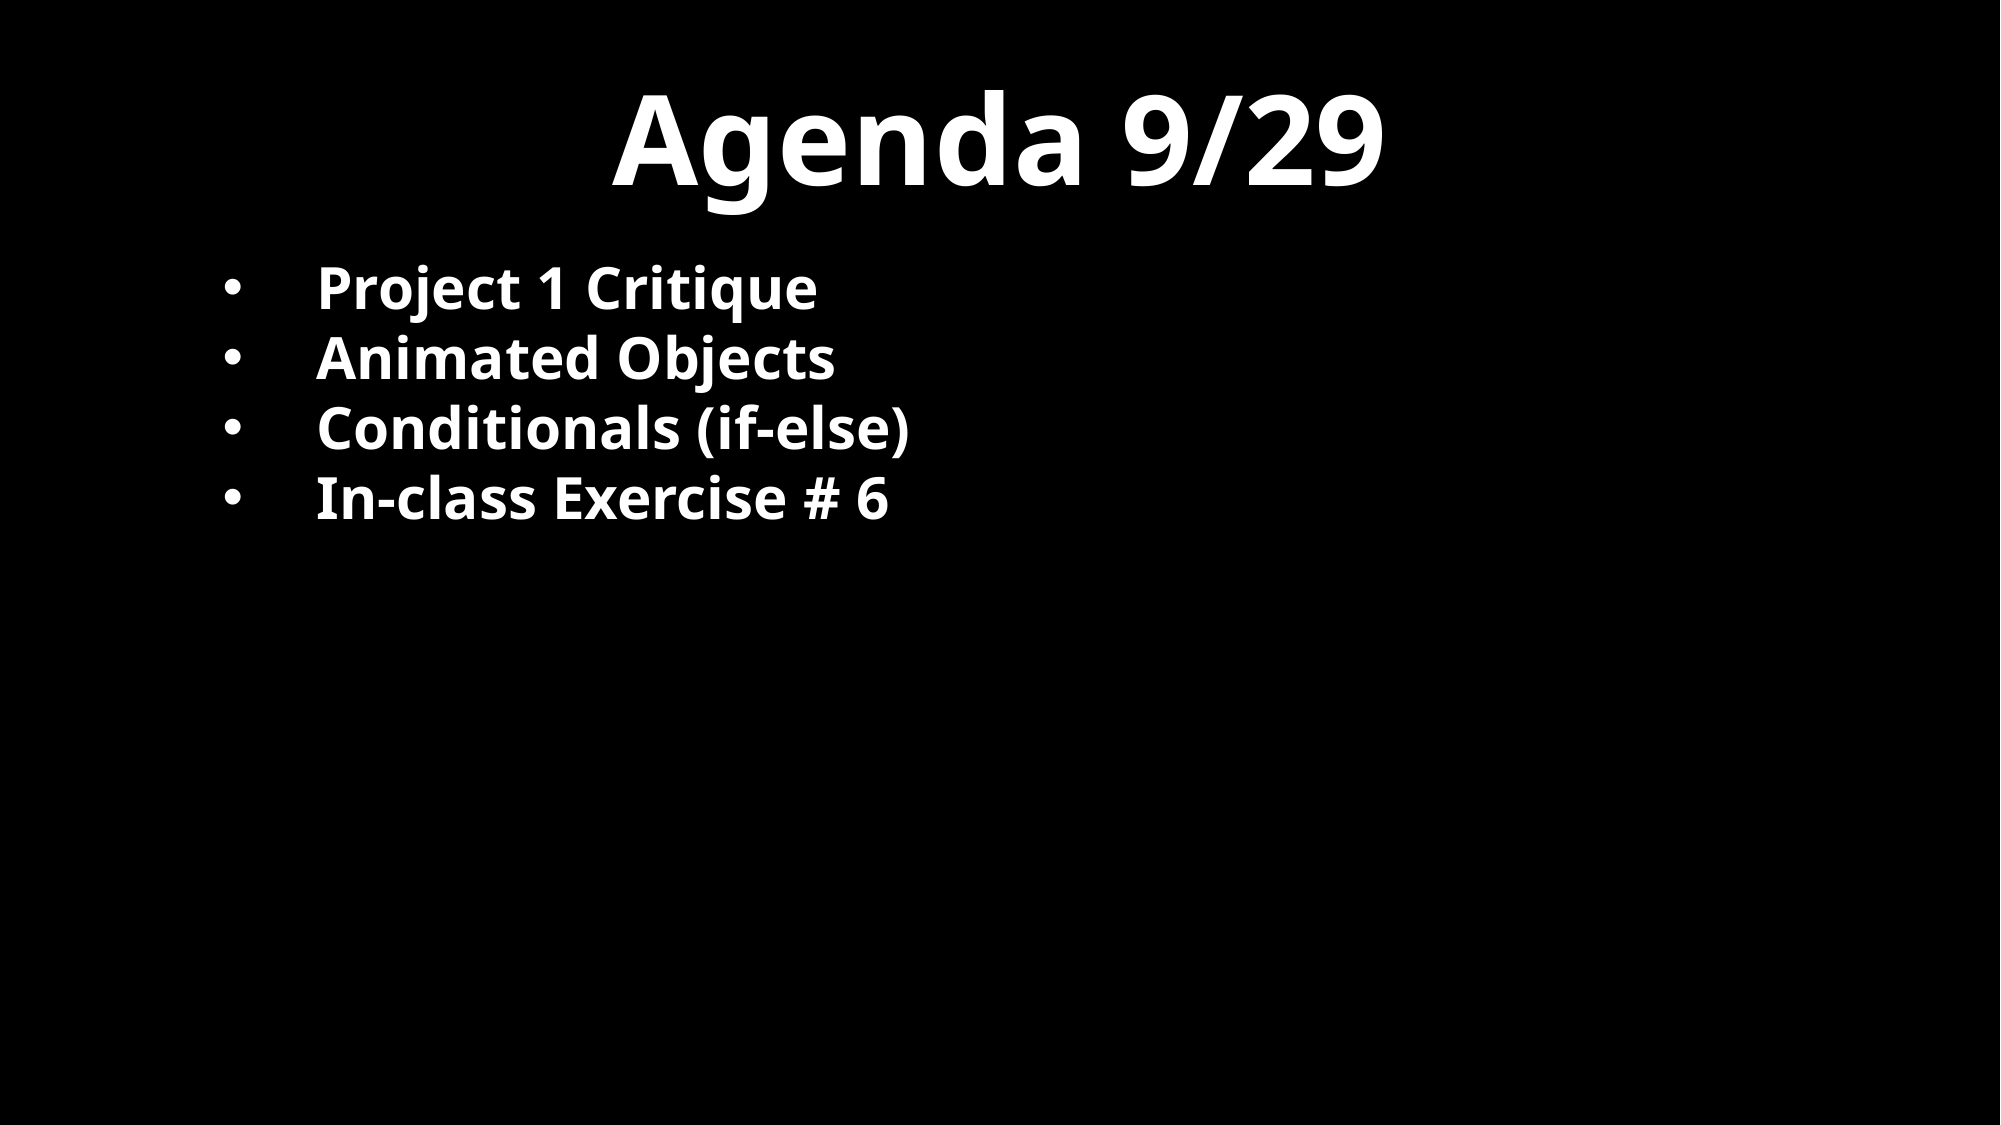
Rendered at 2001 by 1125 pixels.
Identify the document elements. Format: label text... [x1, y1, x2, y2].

text_box Project 1 Critique Animated Objects Conditionals (if-else) In-class Exercise # 6 [207, 243, 1902, 769]
text_box Agenda 9/29 [371, 53, 1629, 218]
